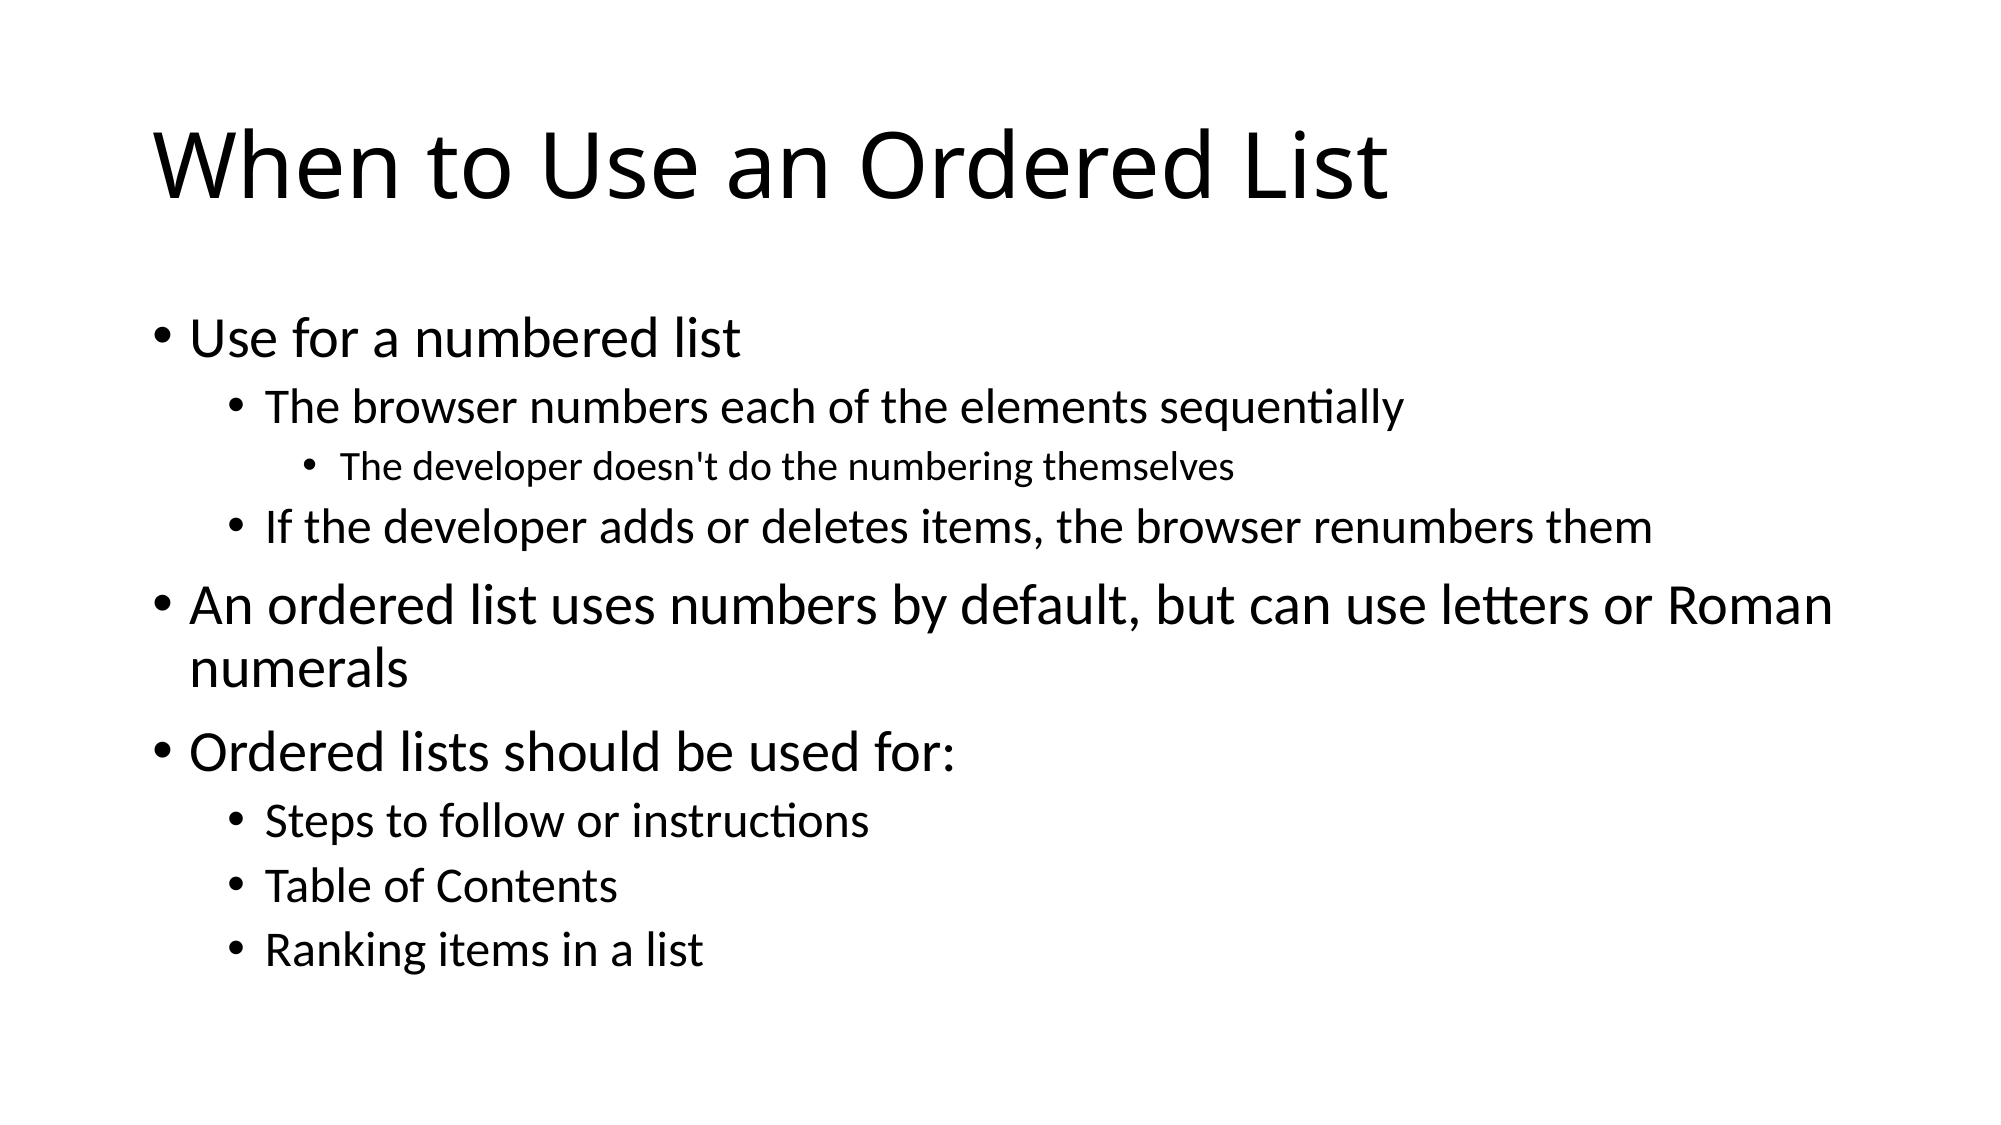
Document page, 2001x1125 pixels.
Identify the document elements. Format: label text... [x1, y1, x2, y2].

title When to Use an Ordered List [137, 59, 1863, 278]
list Use for a numbered list The browser numbers each of the elements sequentially The developer doesn't do the numbering themselves If the developer adds or deletes items, the browser renumbers them An ordered list uses numbers by default, but can use letters or Roman numerals Ordered lists should be used for: Steps to follow or instructions Table of Contents Ranking items in a list [137, 299, 1863, 1014]
